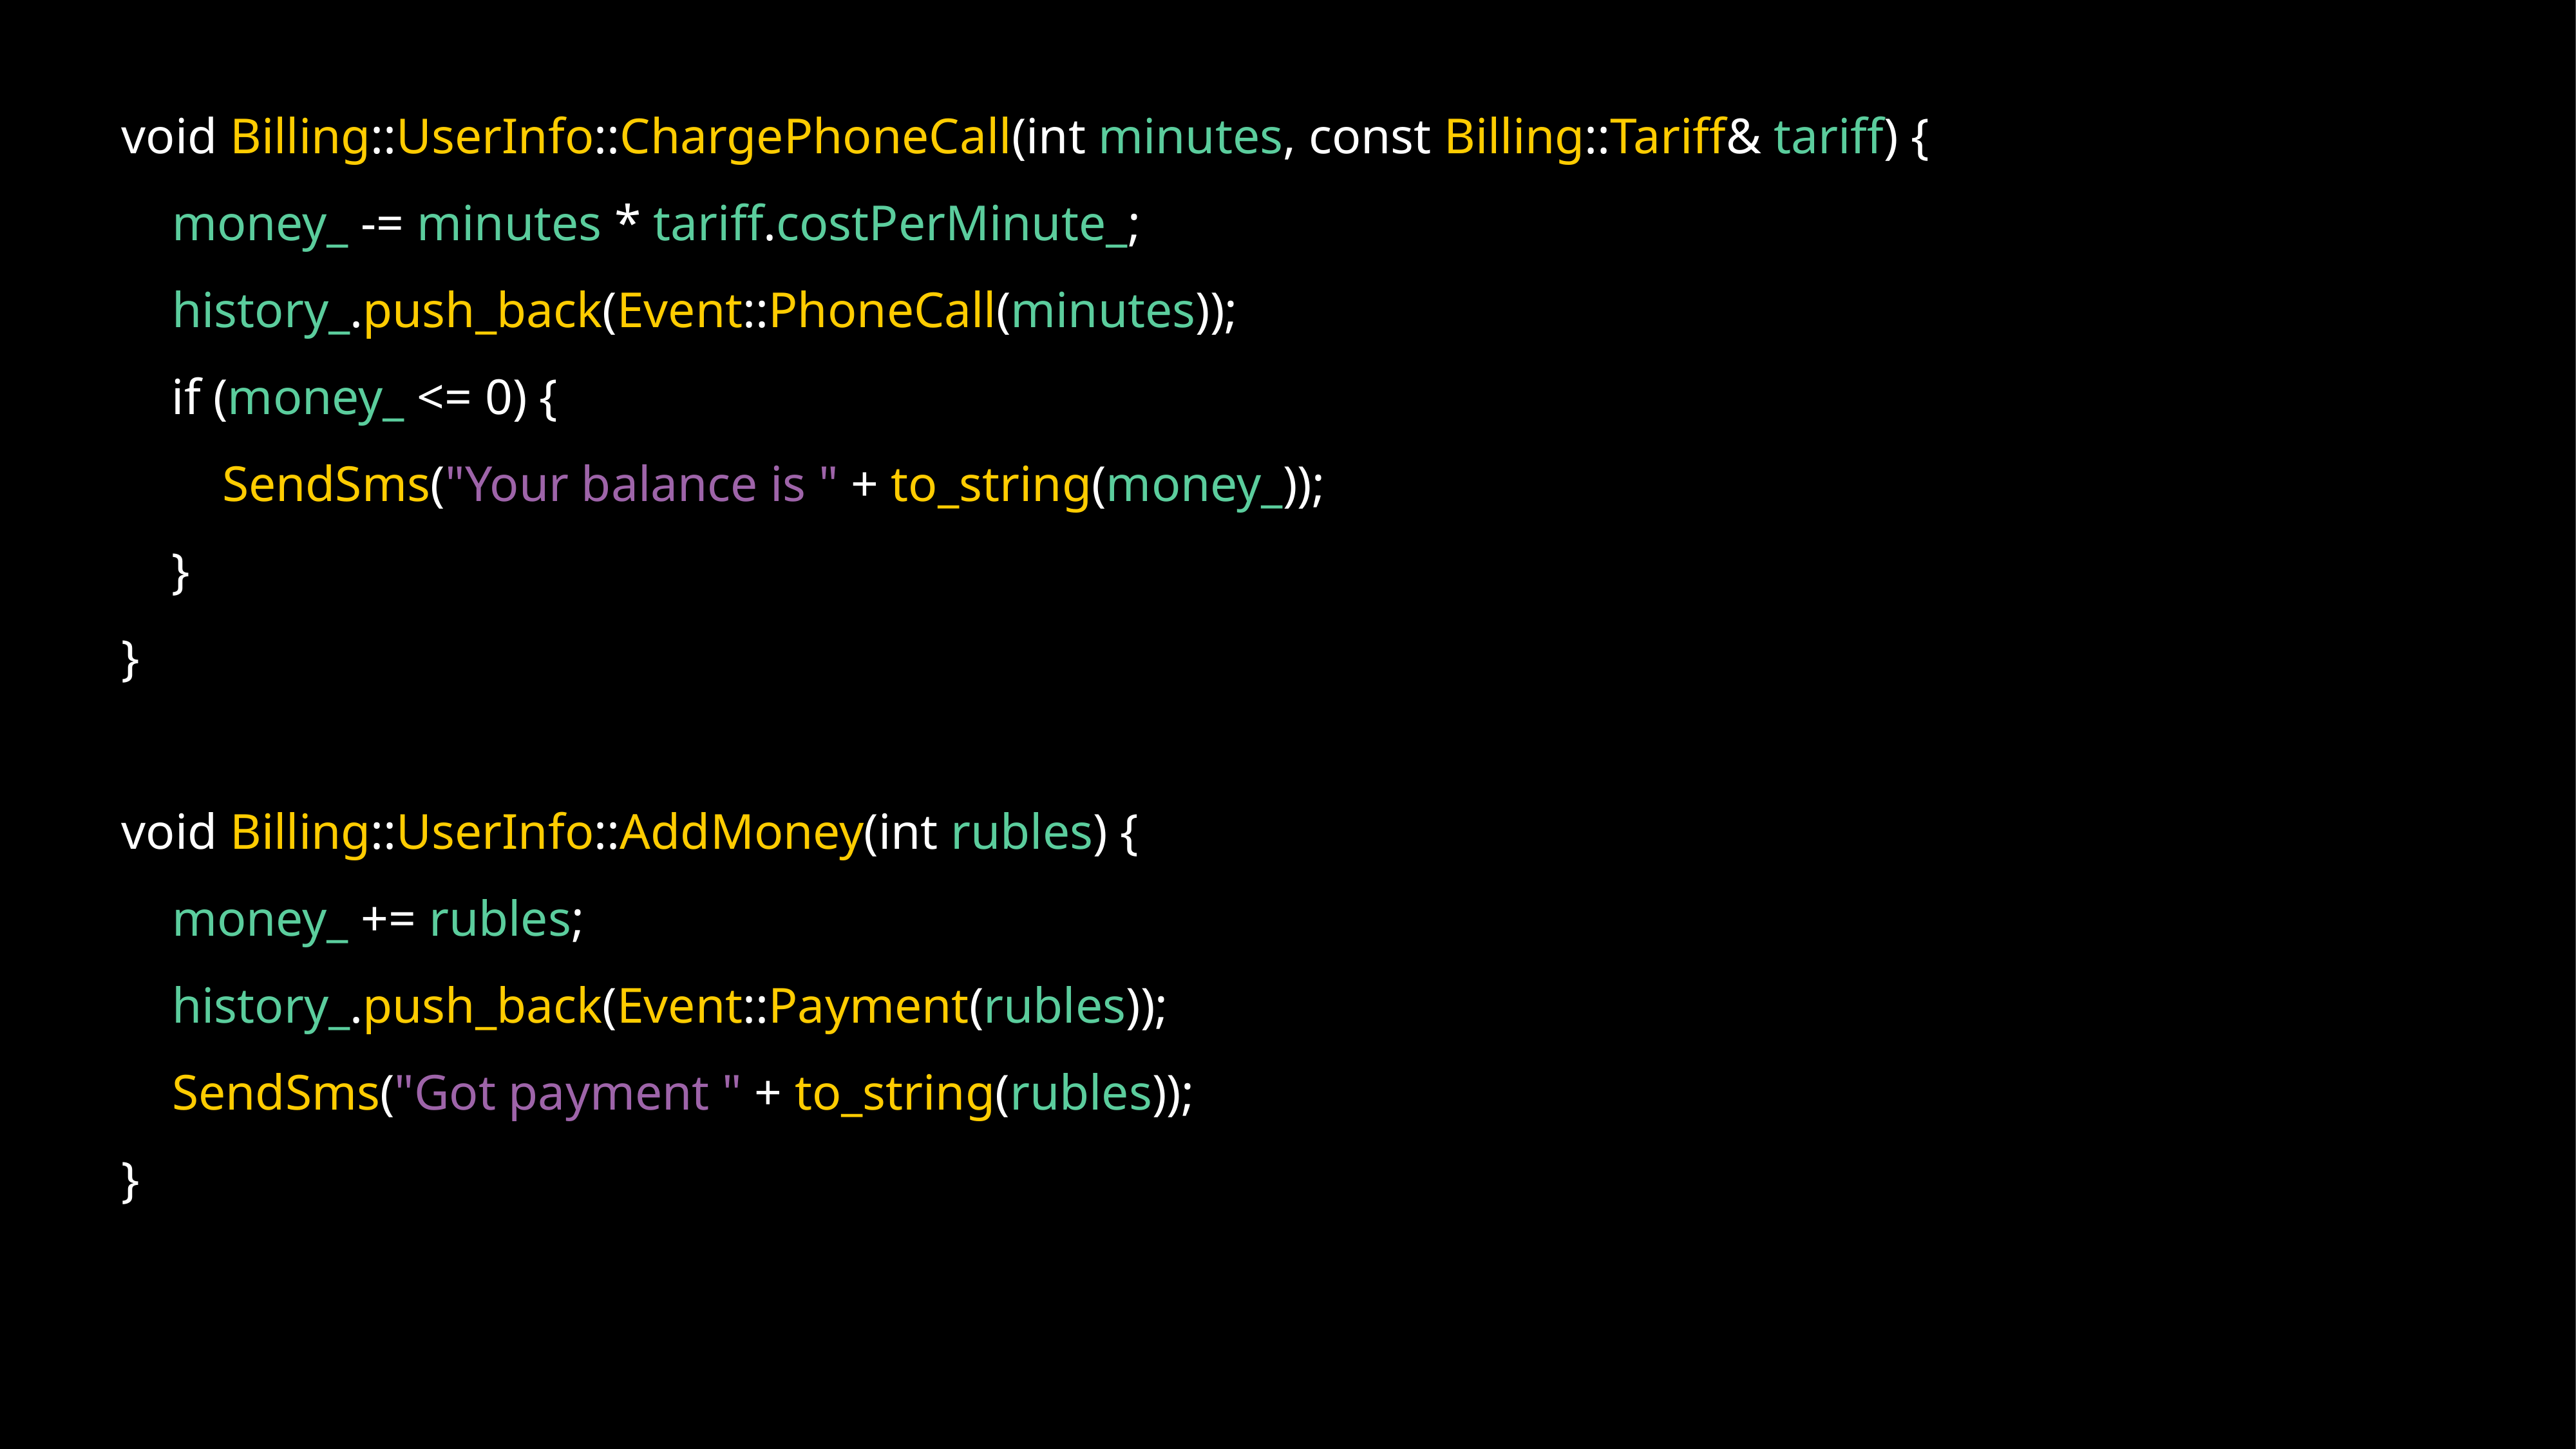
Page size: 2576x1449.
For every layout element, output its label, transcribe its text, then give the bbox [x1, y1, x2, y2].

list void Billing::UserInfo::ChargePhoneCall(int minutes, const Billing::Tariff& tariff) { money_ -= minutes * tariff.costPerMinute_; history_.push_back(Event::PhoneCall(minutes)); if (money_ <= 0) { SendSms("Your balance is " + to_string(money_)); } } void Billing::UserInfo::AddMoney(int rubles) { money_ += rubles; history_.push_back(Event::Payment(rubles)); SendSms("Got payment " + to_string(rubles)); } [0, 0, 2576, 1449]
